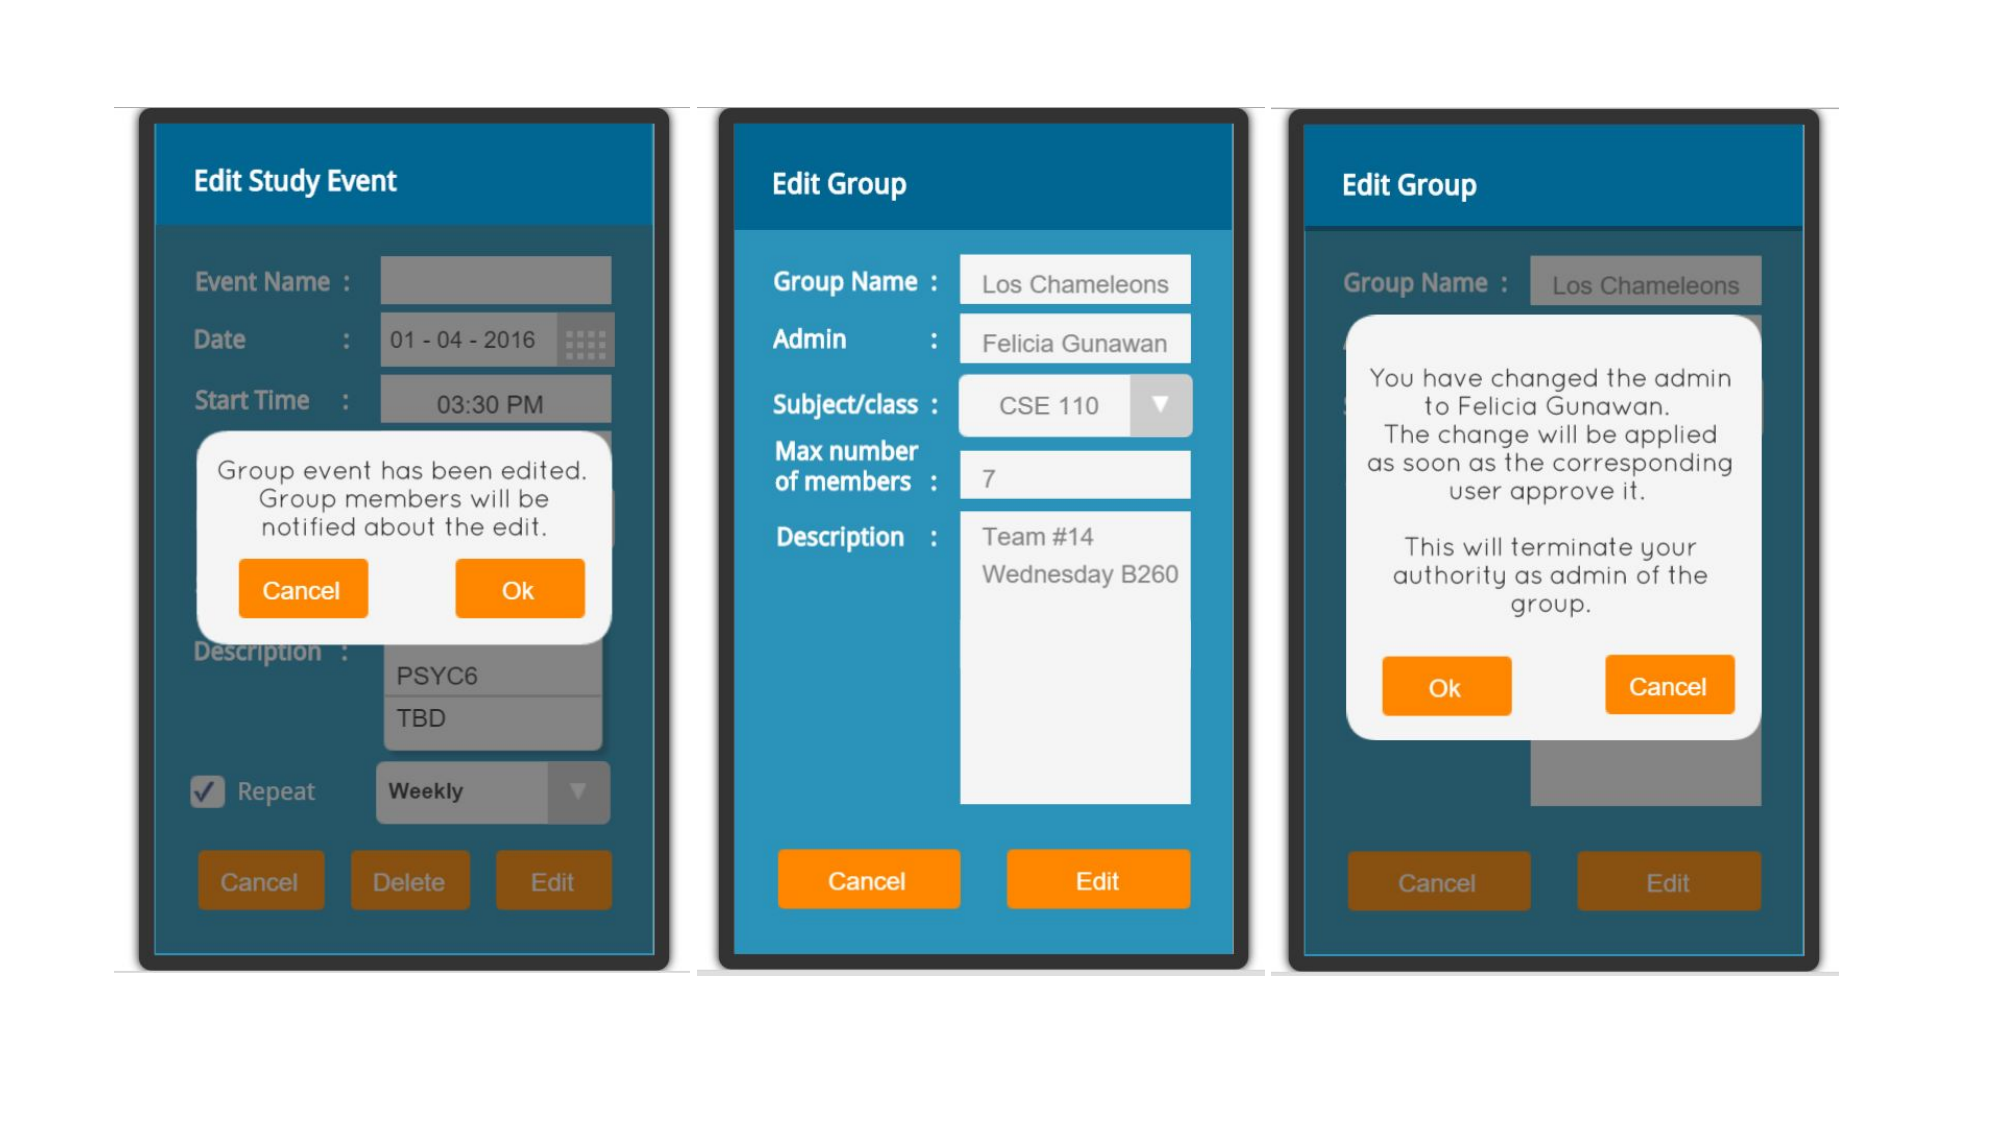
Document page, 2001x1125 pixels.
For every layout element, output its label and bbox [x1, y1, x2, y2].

picture [697, 107, 1265, 976]
picture [1271, 107, 1839, 976]
picture [114, 107, 690, 973]
